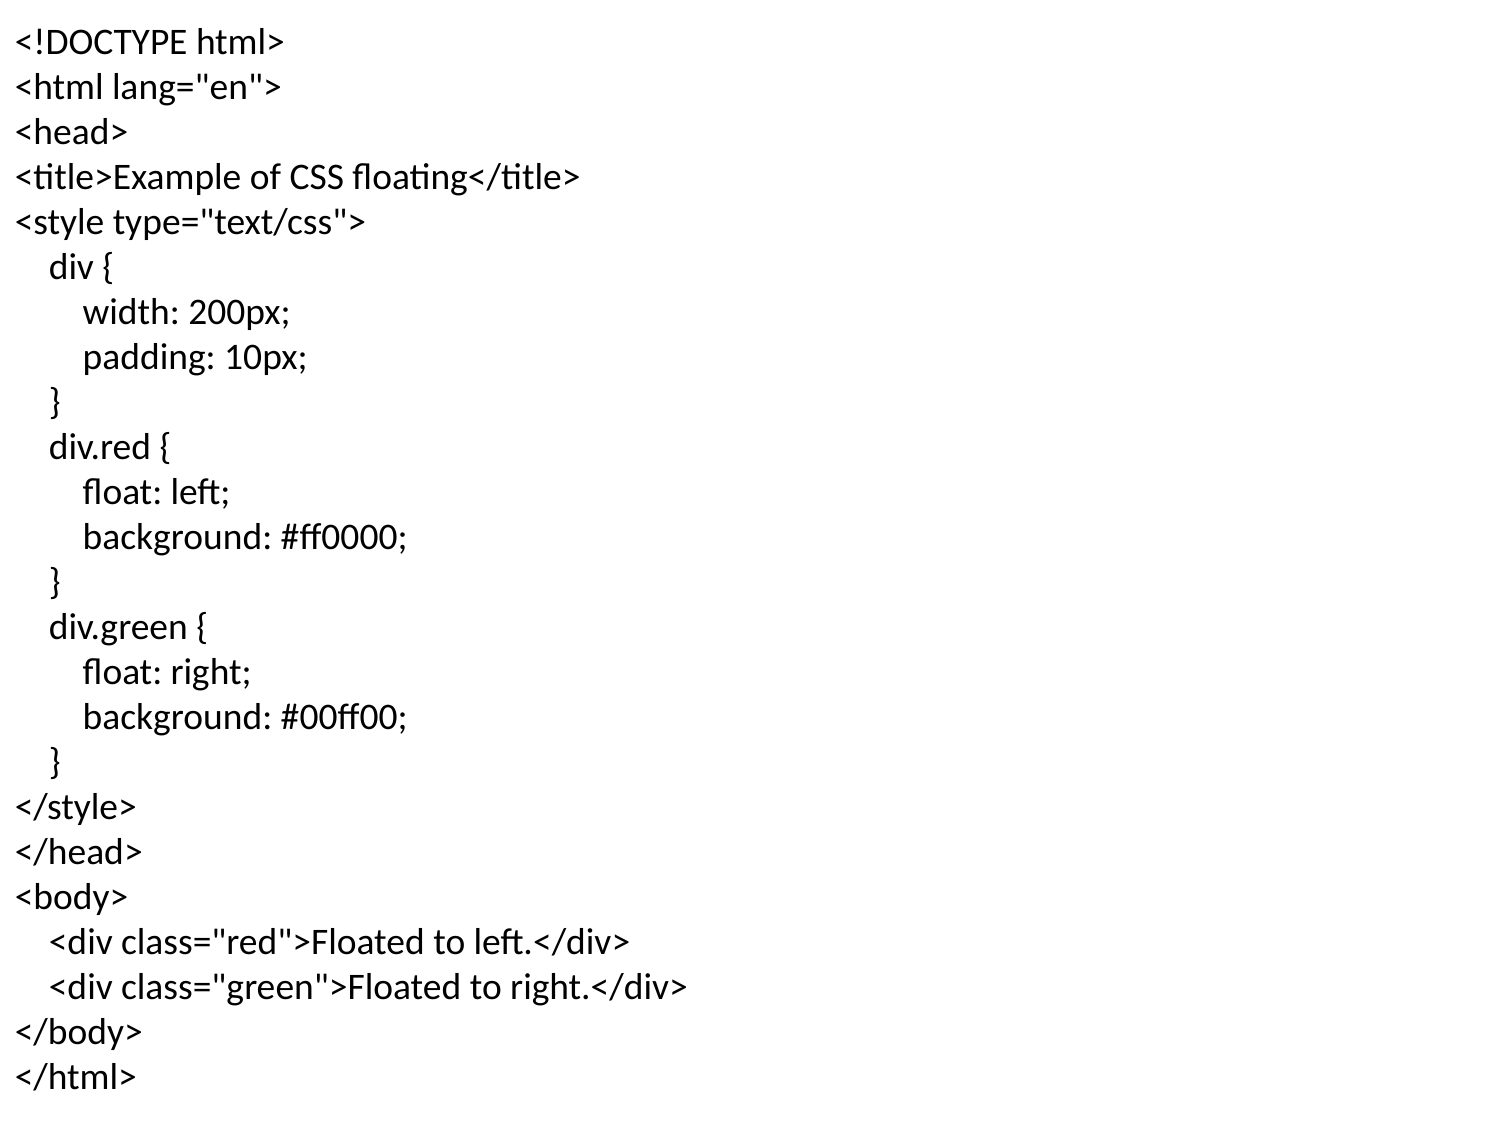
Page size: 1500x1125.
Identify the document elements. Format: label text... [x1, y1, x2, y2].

text_box <!DOCTYPE html> <html lang="en"> <head> <title>Example of CSS floating</title> <style type="text/css"> div { width: 200px; padding: 10px; } div.red { float: left; background: #ff0000; } div.green { float: right; background: #00ff00; } </style> </head> <body> <div class="red">Floated to left.</div> <div class="green">Floated to right.</div> </body> </html> [0, 9, 1475, 1105]
